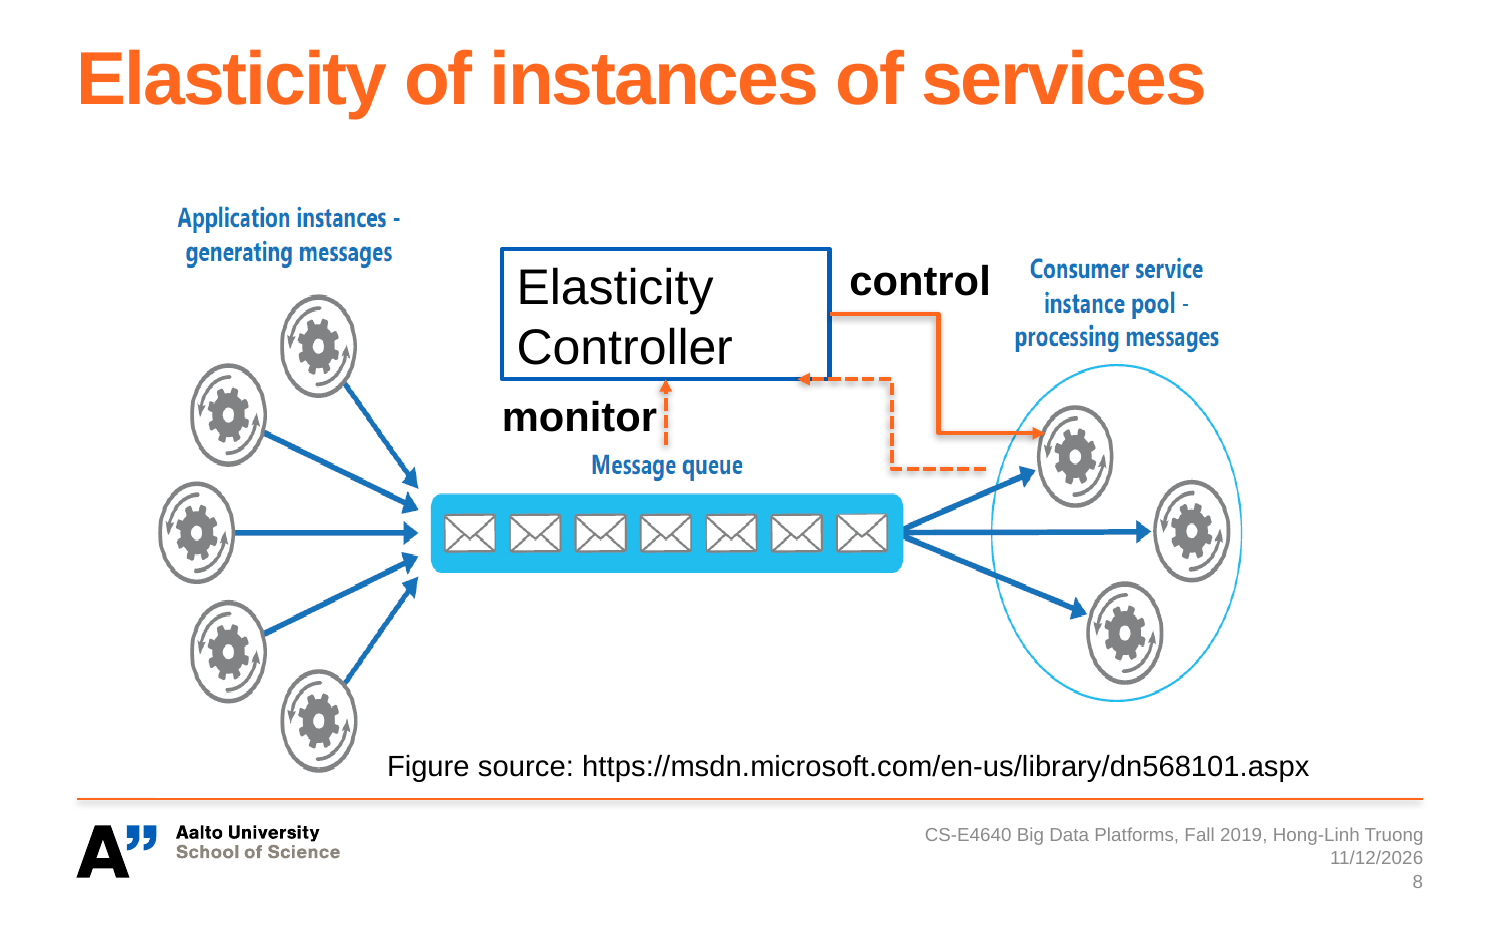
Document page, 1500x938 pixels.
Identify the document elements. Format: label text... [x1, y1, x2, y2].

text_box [829, 313, 1046, 434]
title Elasticity of instances of services [76, 43, 1424, 207]
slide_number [829, 845, 1424, 870]
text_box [796, 378, 987, 469]
text_box Figure source: https://msdn.microsoft.com/en-us/library/dn568101.aspx [1285, 740, 1327, 791]
picture [154, 189, 1280, 798]
footer CS-E4640 Big Data Platforms, Fall 2019, Hong-Linh Truong [829, 823, 1424, 845]
slide_number 8 [829, 870, 1424, 893]
